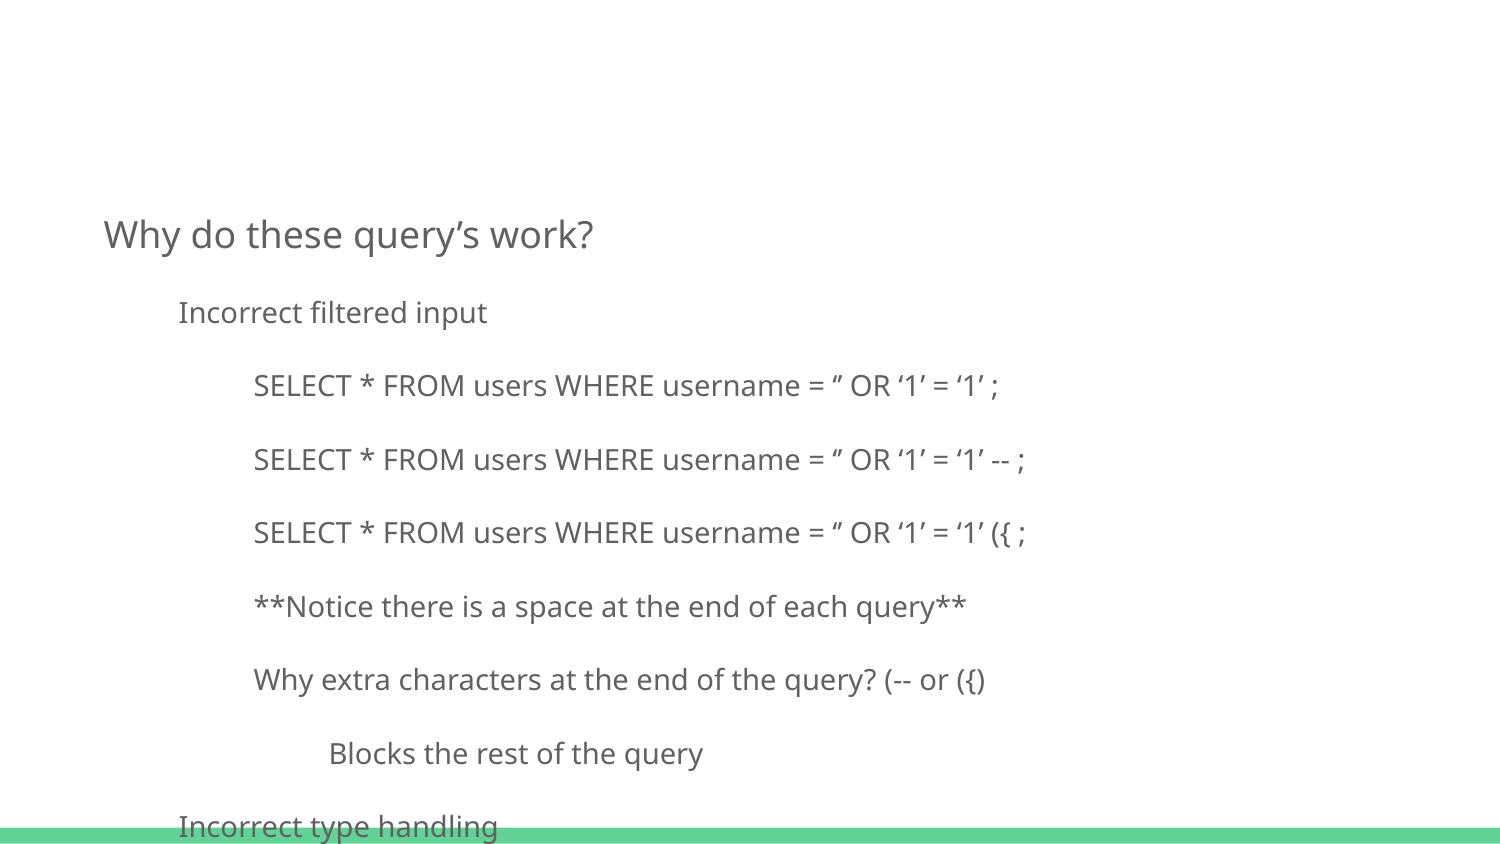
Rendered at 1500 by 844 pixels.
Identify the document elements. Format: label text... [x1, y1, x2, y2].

list Why do these query’s work? Incorrect filtered input SELECT * FROM users WHERE username = ‘’ OR ‘1’ = ‘1’ ; SELECT * FROM users WHERE username = ‘’ OR ‘1’ = ‘1’ -- ; SELECT * FROM users WHERE username = ‘’ OR ‘1’ = ‘1’ ({ ; **Notice there is a space at the end of each query** Why extra characters at the end of the query? (-- or ({) Blocks the rest of the query Incorrect type handling SELECT * FROM userinfo WHERE id=1; DROP TABLE users; [51, 189, 1449, 750]
